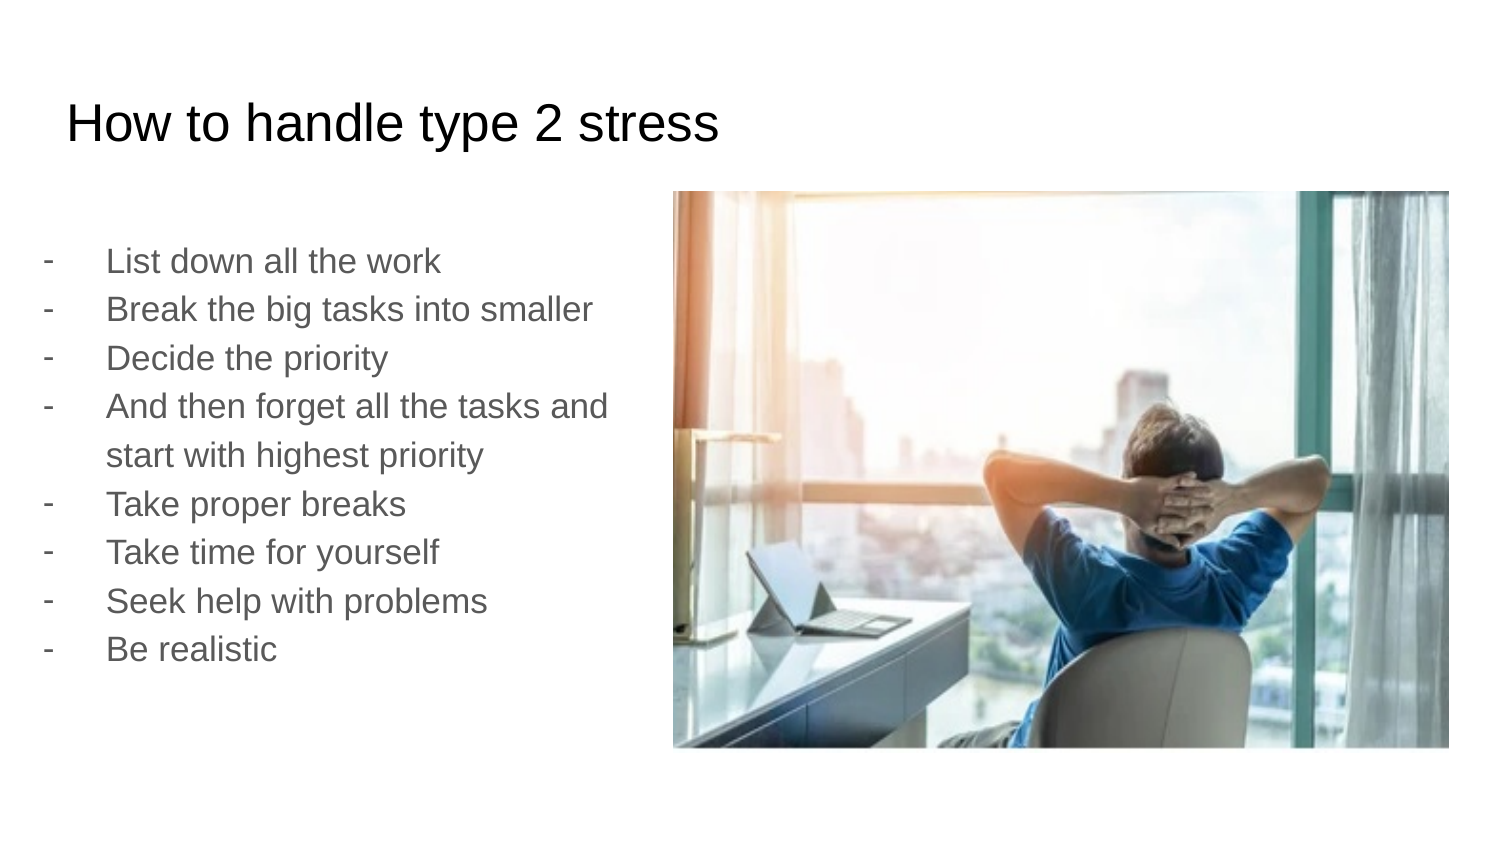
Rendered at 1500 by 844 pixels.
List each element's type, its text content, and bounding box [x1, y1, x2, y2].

picture [673, 191, 1450, 753]
title How to handle type 2 stress [51, 72, 1449, 167]
list List down all the work Break the big tasks into smaller Decide the priority And then forget all the tasks and start with highest priority Take proper breaks Take time for yourself Seek help with problems Be realistic [0, 216, 668, 686]
